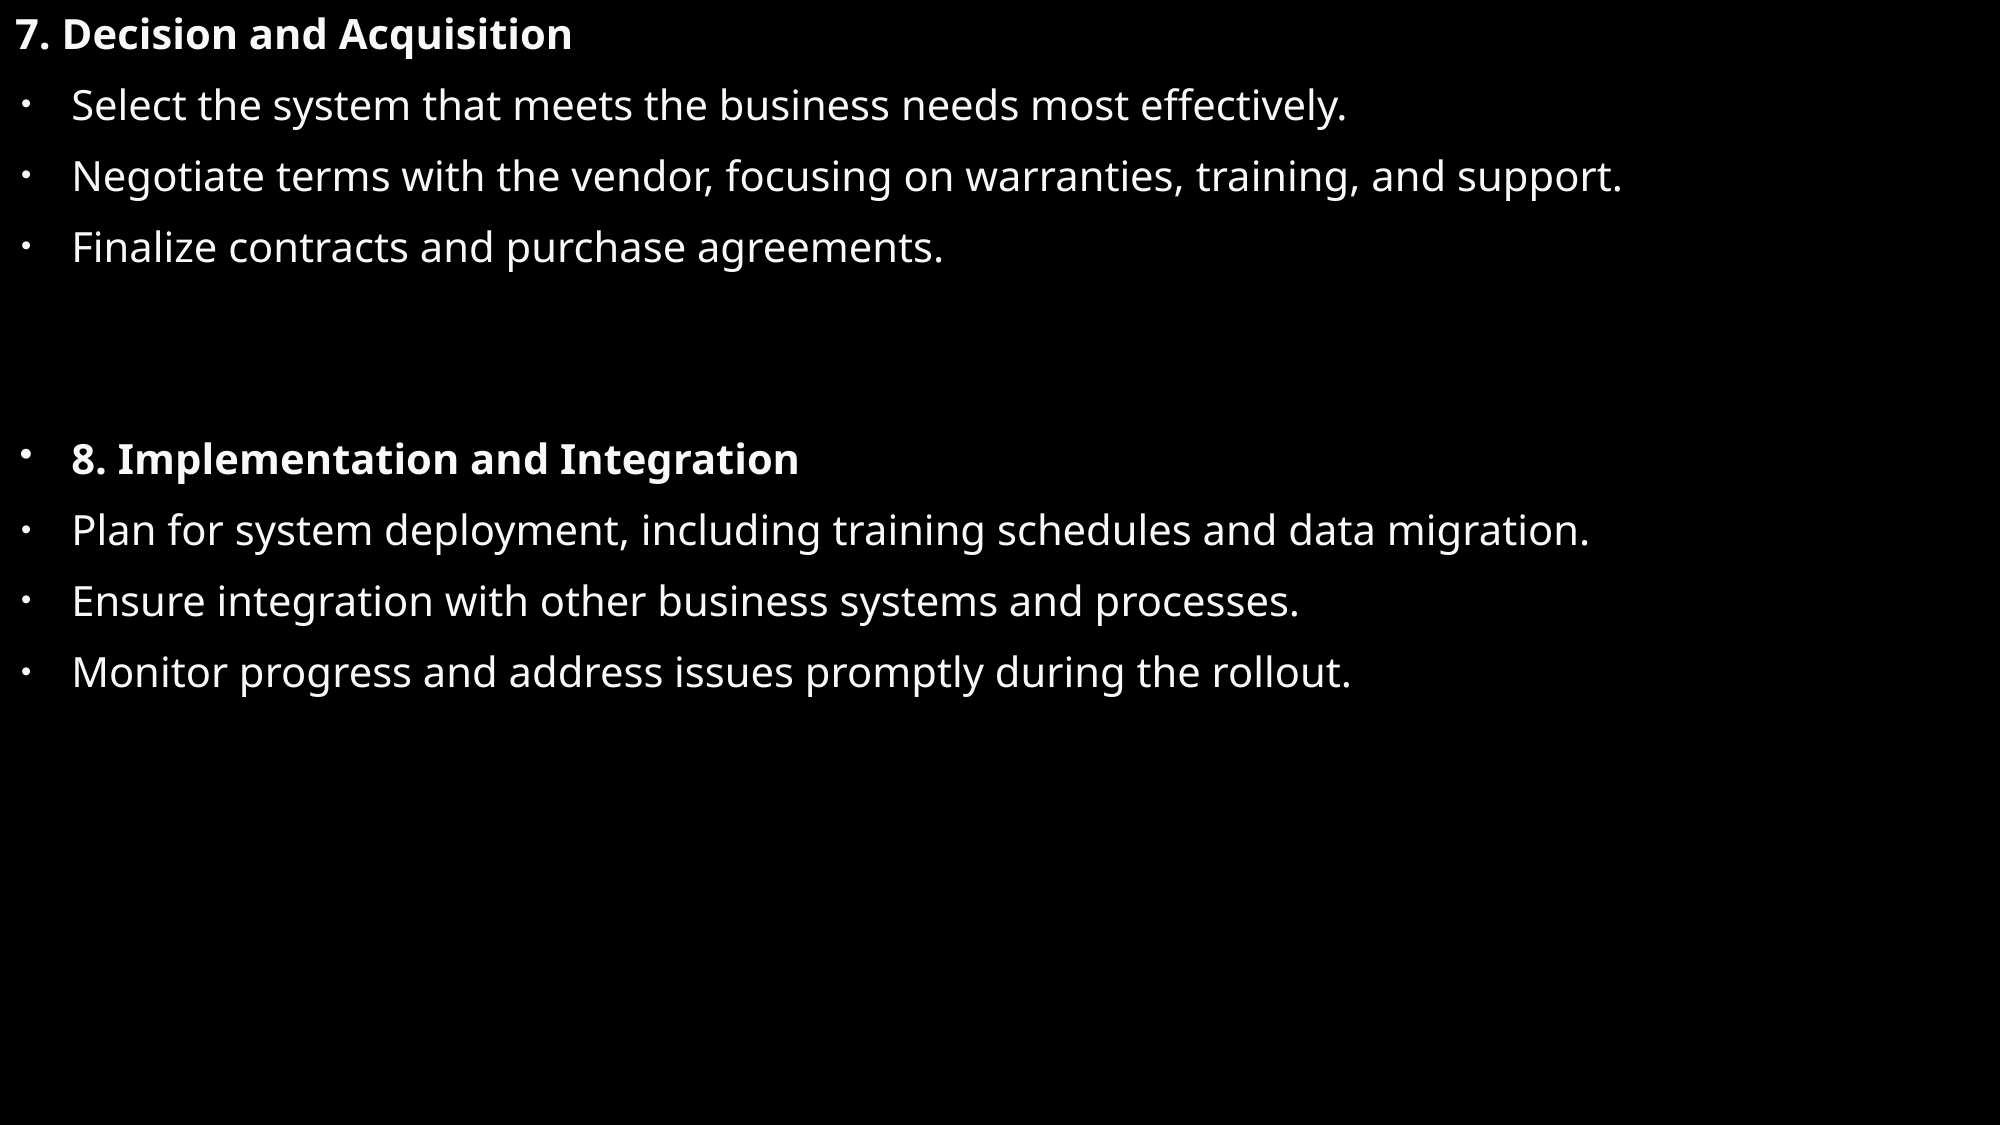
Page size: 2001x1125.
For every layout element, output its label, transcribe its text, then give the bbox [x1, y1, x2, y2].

list 7. Decision and Acquisition Select the system that meets the business needs most effectively. Negotiate terms with the vendor, focusing on warranties, training, and support. Finalize contracts and purchase agreements. 8. Implementation and Integration Plan for system deployment, including training schedules and data migration. Ensure integration with other business systems and processes. Monitor progress and address issues promptly during the rollout. [0, 0, 2000, 1125]
